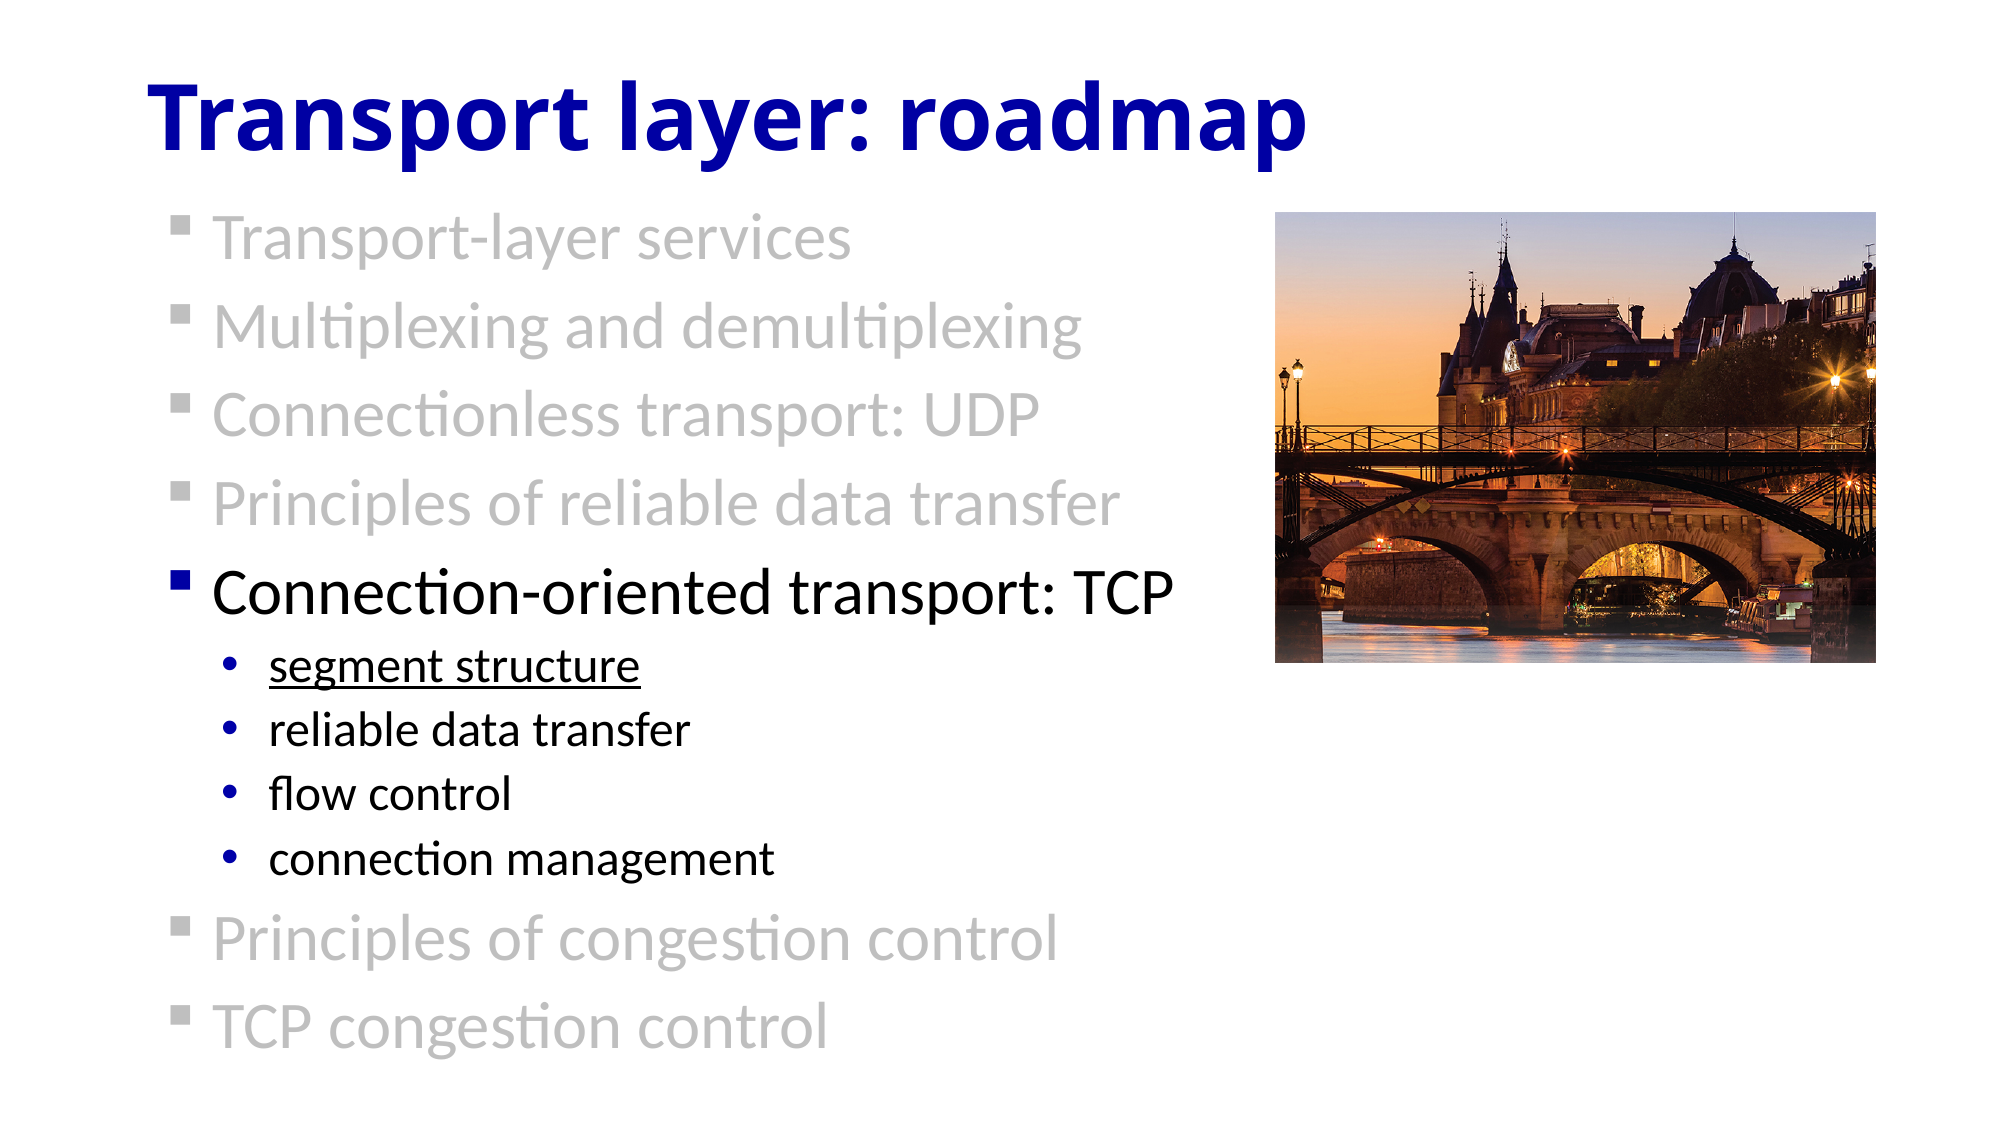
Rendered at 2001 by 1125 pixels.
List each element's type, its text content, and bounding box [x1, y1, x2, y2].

picture [1275, 212, 1876, 663]
list Transport-layer services Multiplexing and demultiplexing Connectionless transport: UDP Principles of reliable data transfer Connection-oriented transport: TCP segment structure reliable data transfer flow control connection management Principles of congestion control TCP congestion control [131, 194, 1217, 1117]
title Transport layer: roadmap [131, 47, 1856, 195]
